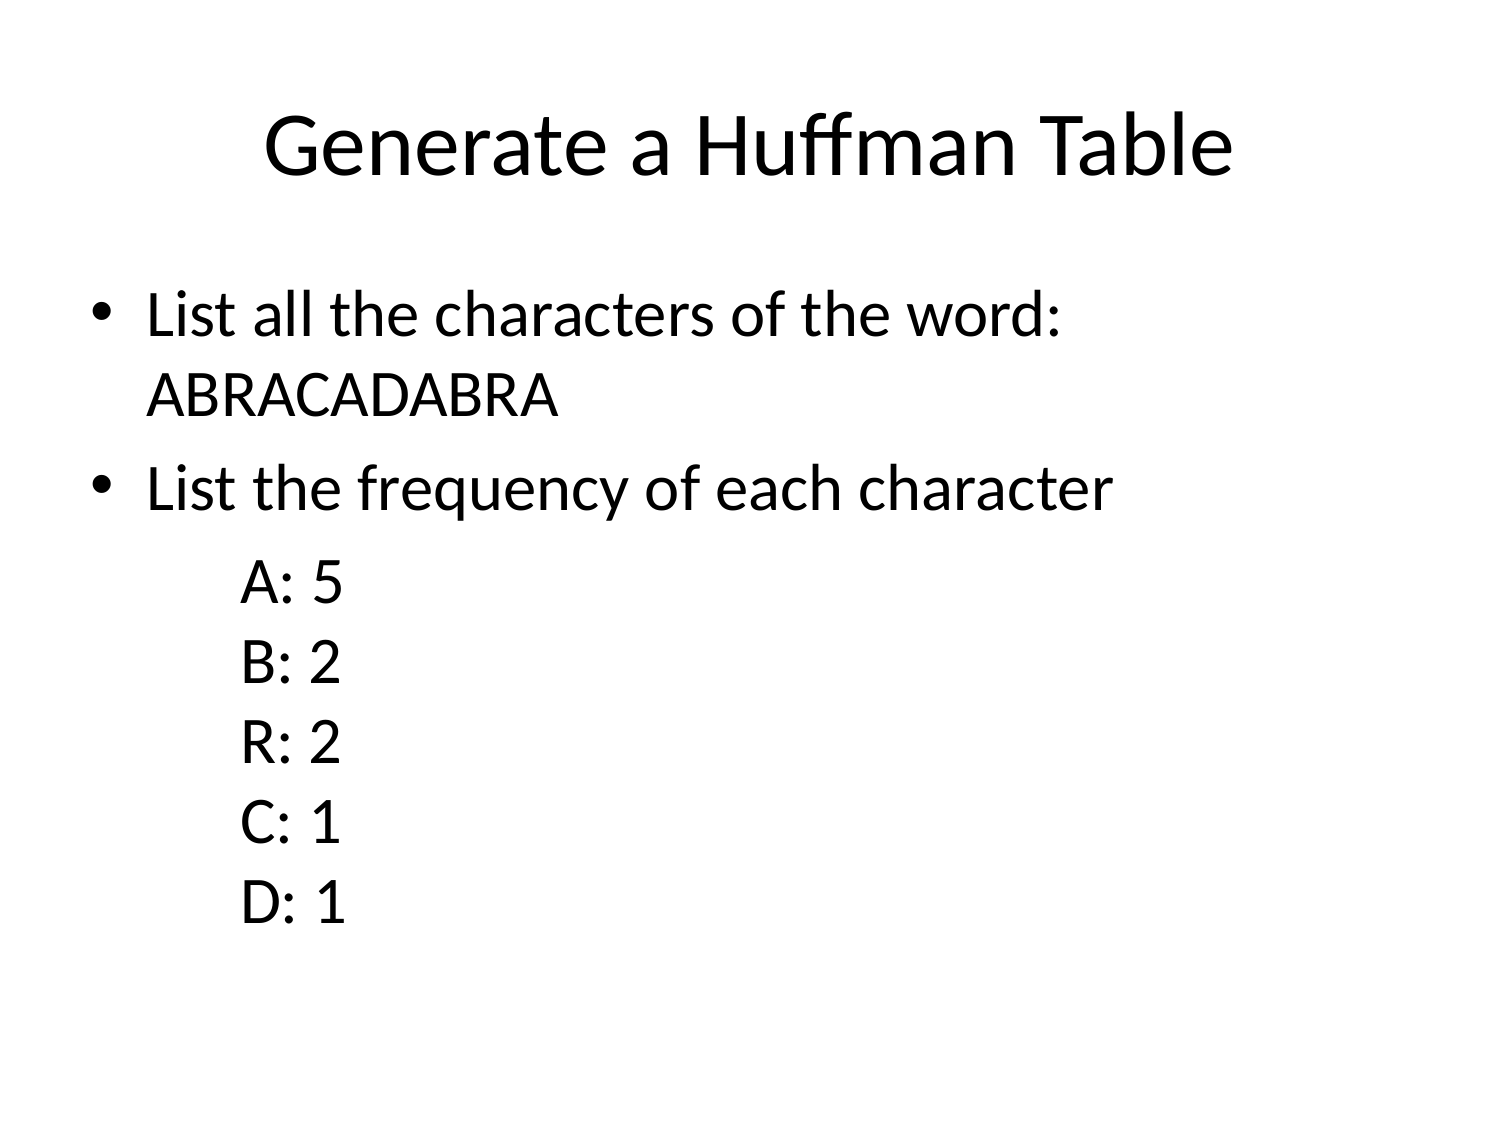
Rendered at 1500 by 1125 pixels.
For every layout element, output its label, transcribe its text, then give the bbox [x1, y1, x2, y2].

list List all the characters of the word: ABRACADABRA List the frequency of each character A: 5 B: 2 R: 2 C: 1 D: 1 [75, 262, 1425, 1005]
title Generate a Huffman Table [75, 45, 1425, 233]
